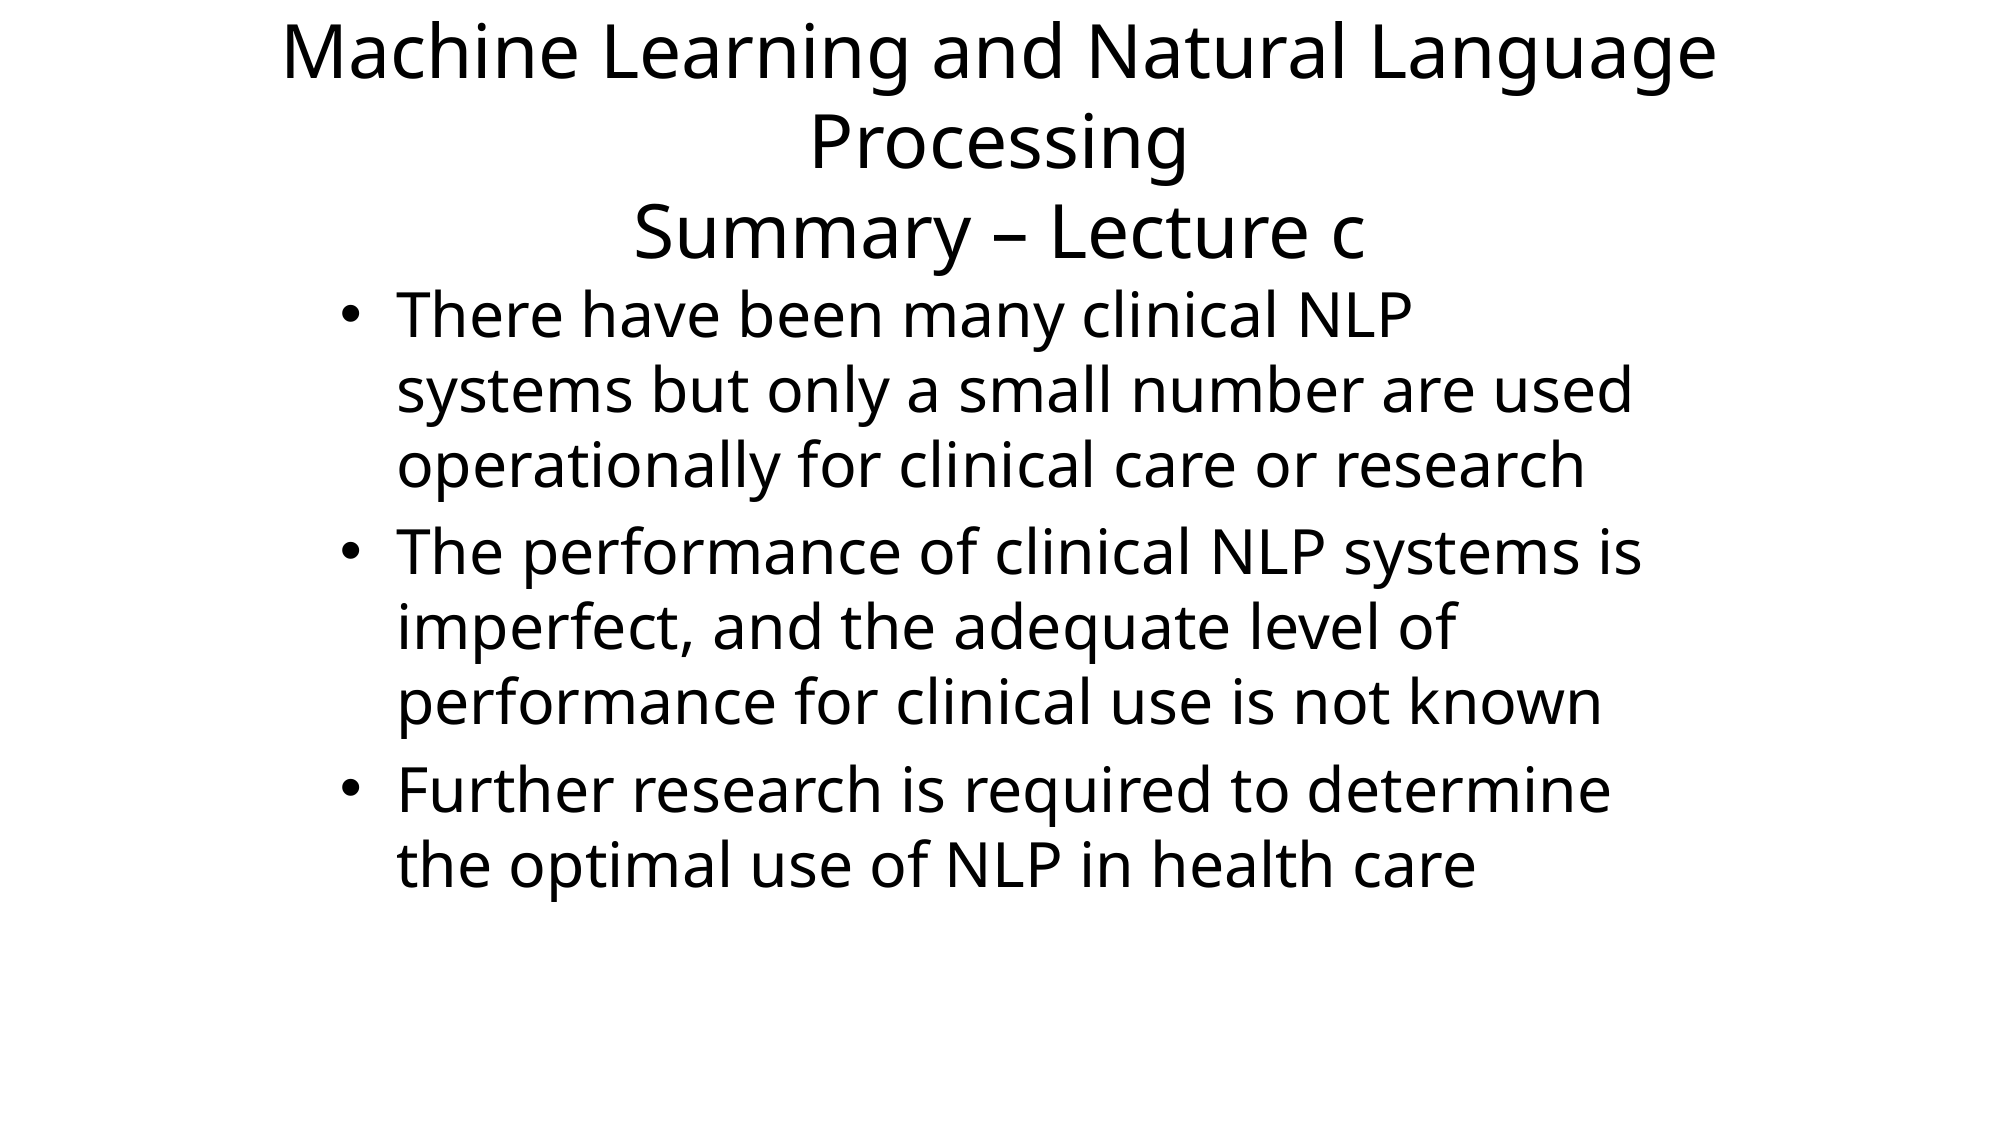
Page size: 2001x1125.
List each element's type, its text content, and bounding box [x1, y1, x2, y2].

title Machine Learning and Natural Language Processing Summary – Lecture c [99, 45, 1900, 233]
list There have been many clinical NLP systems but only a small number are used operationally for clinical care or research The performance of clinical NLP systems is imperfect, and the adequate level of performance for clinical use is not known Further research is required to determine the optimal use of NLP in health care [324, 267, 1675, 953]
